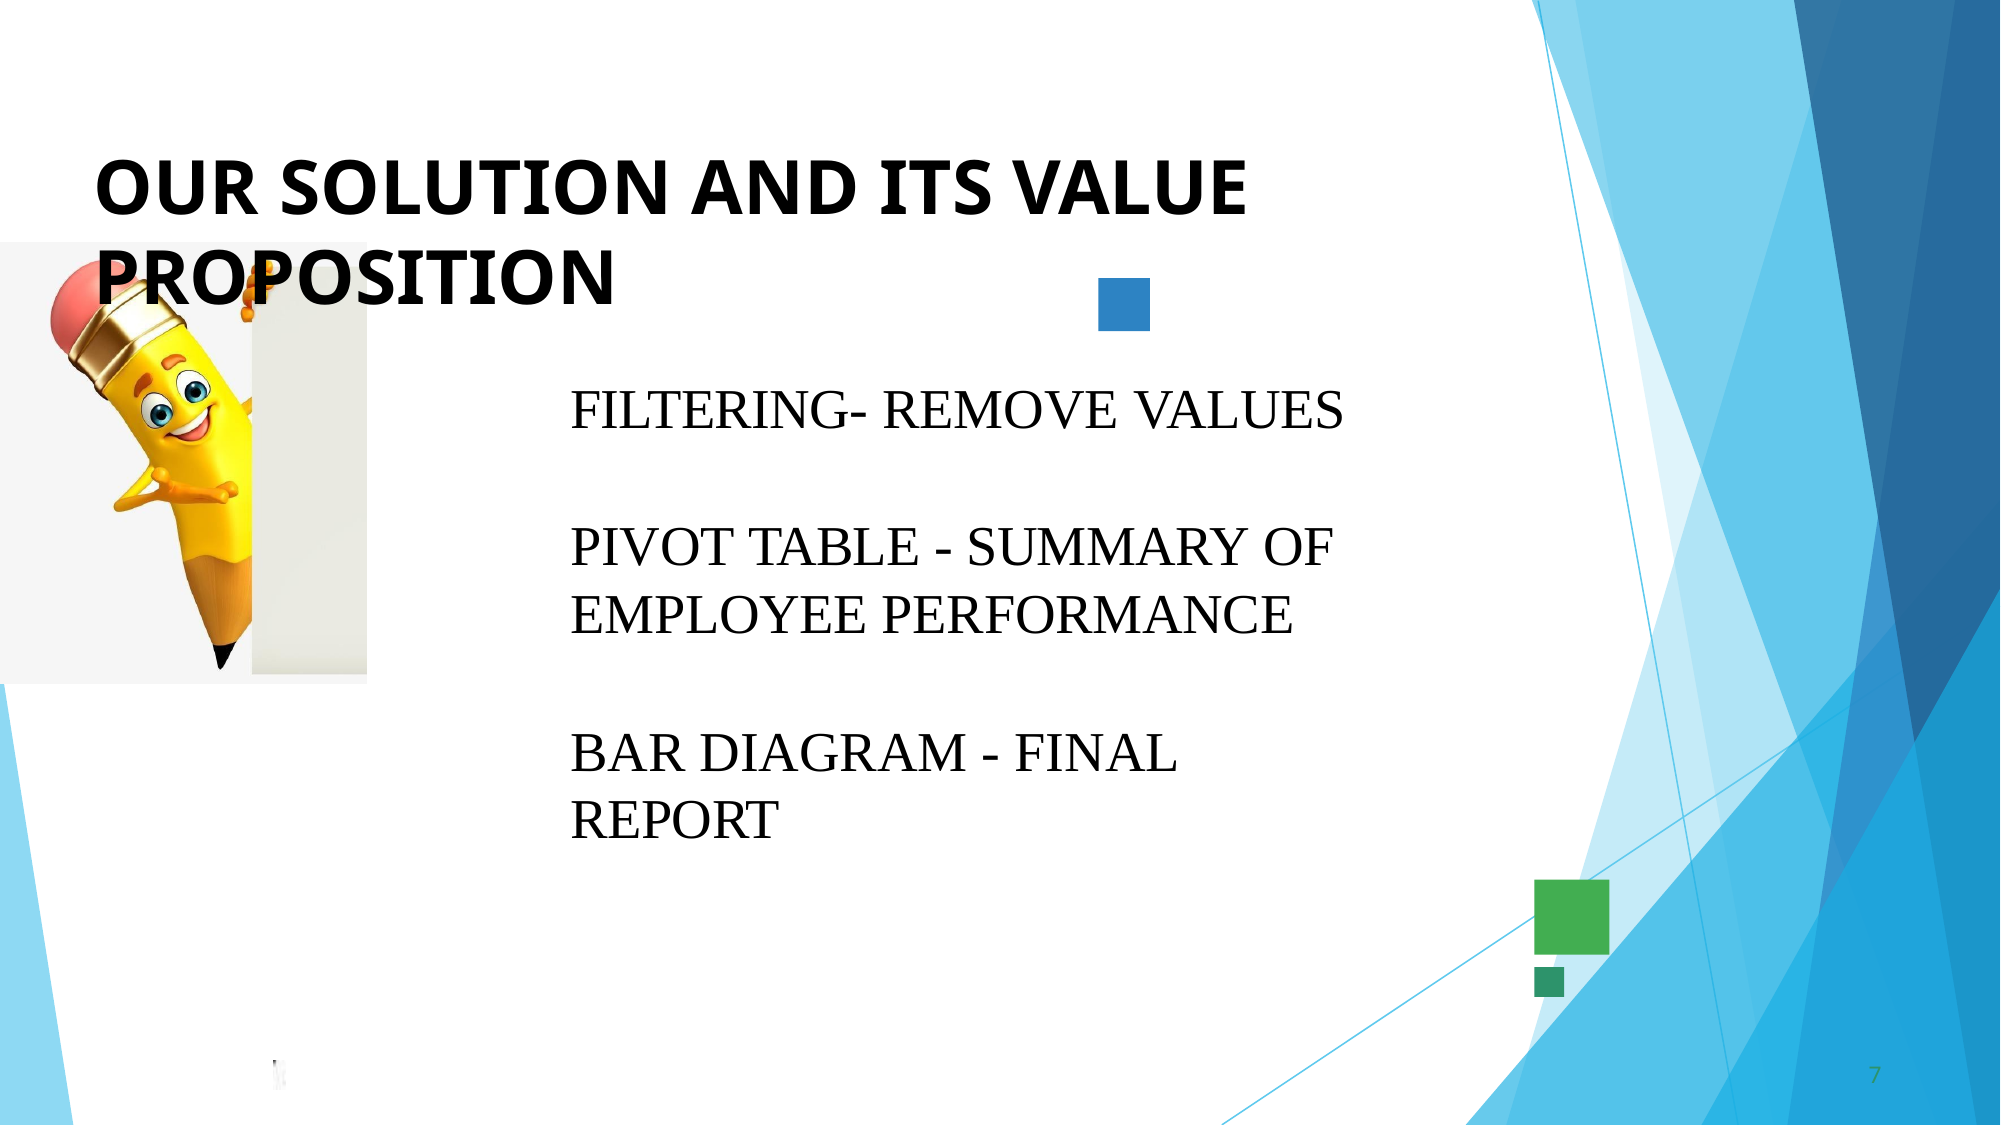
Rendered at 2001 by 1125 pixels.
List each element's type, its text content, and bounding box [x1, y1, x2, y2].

text_box FILTERING- REMOVE VALUES PIVOT TABLE - SUMMARY OF EMPLOYEE PERFORMANCE BAR DIAGRAM - FINAL REPORT [568, 369, 1407, 850]
text_box [1534, 879, 1610, 955]
slide_number 7 [1862, 1060, 1890, 1125]
text_box [1534, 967, 1565, 997]
picture [273, 1060, 287, 1091]
title OUR SOLUTION AND ITS VALUE PROPOSITION [91, 43, 1648, 328]
text_box [1098, 328, 1150, 332]
picture [0, 241, 367, 685]
